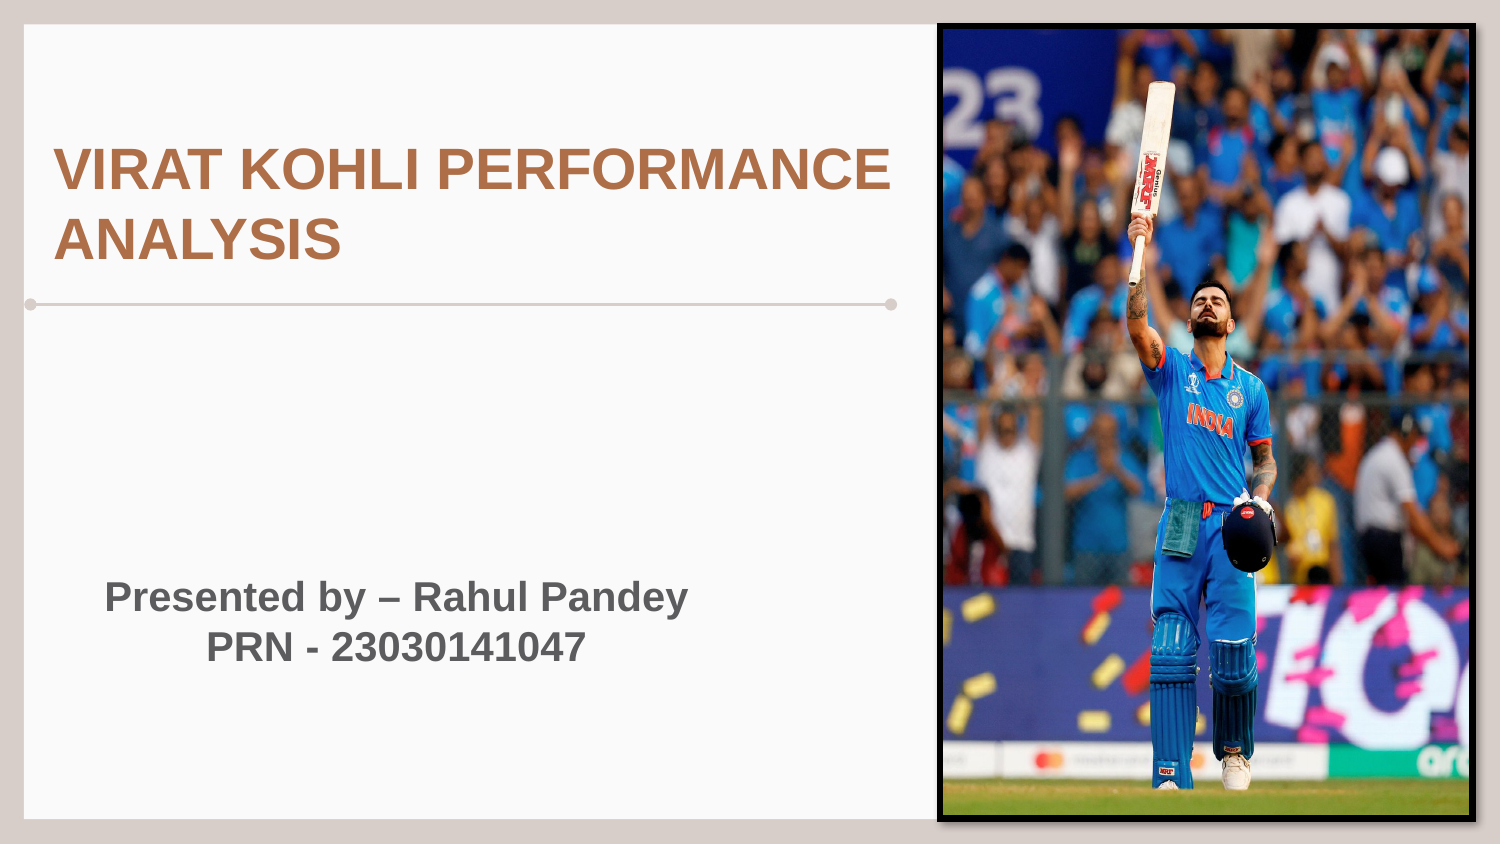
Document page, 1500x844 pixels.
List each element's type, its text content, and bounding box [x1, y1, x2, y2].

text_box VIRAT KOHLI PERFORMANCE ANALYSIS [38, 123, 935, 279]
picture [942, 29, 1470, 816]
subtitle Presented by – Rahul Pandey PRN - 23030141047 [63, 554, 730, 684]
